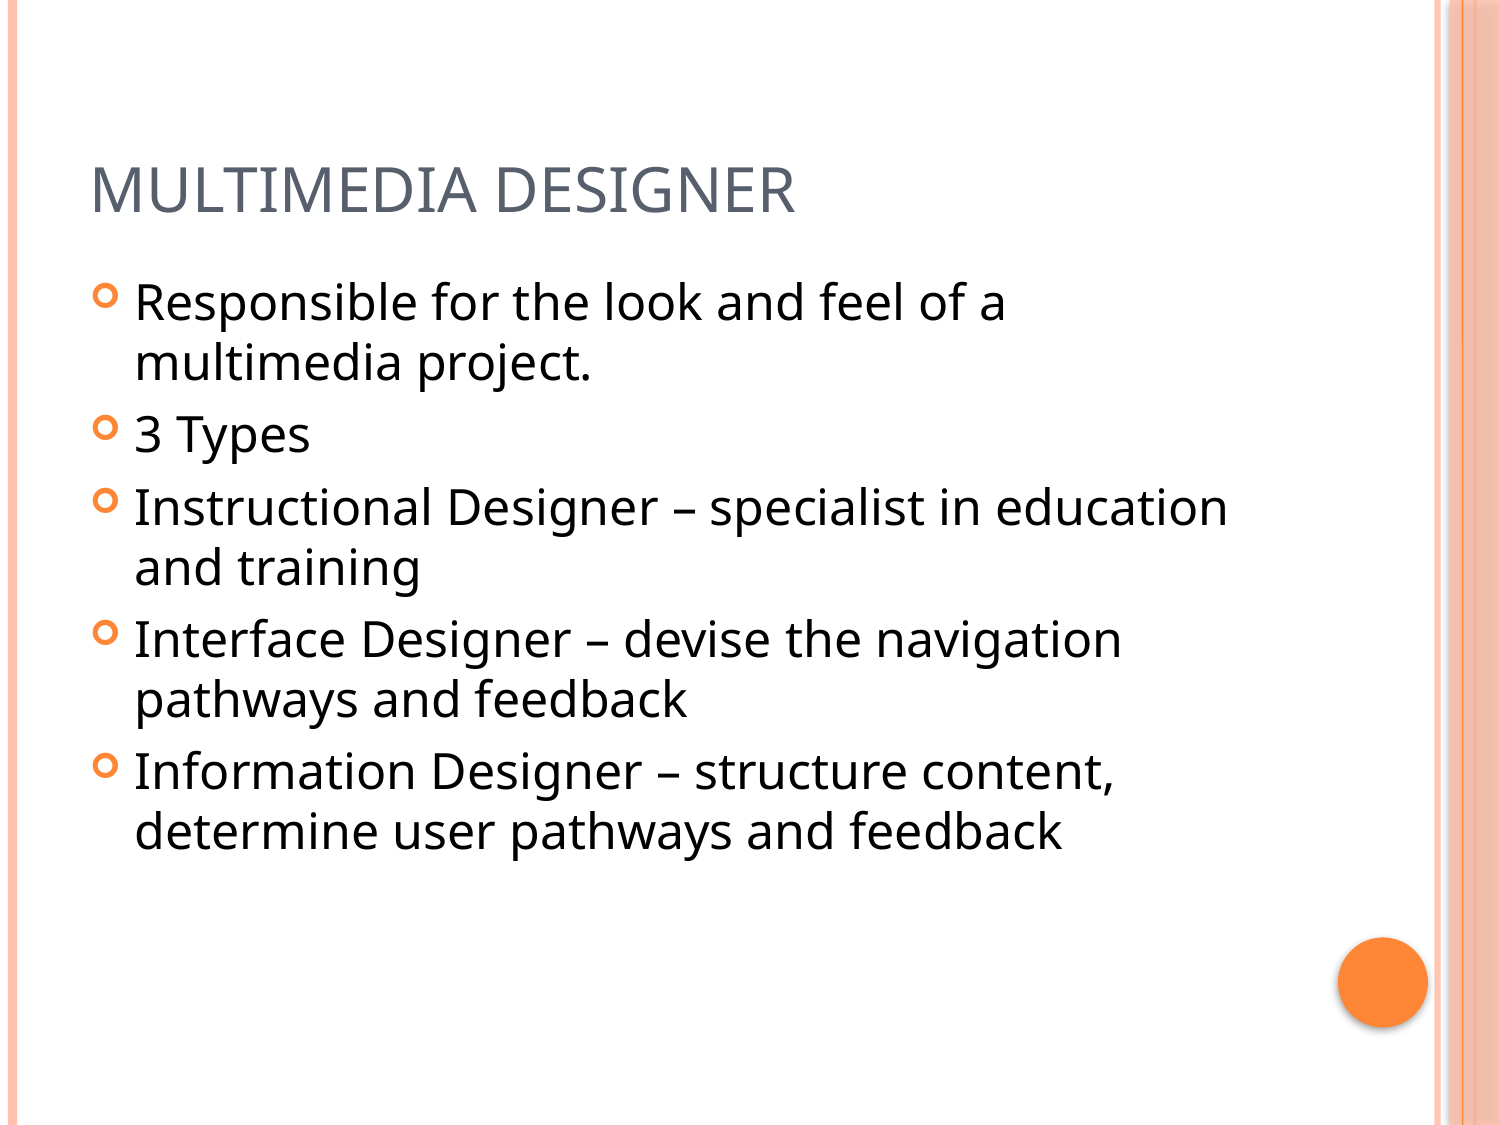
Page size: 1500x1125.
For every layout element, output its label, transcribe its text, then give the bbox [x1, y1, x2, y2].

list Responsible for the look and feel of a multimedia project. 3 Types Instructional Designer – specialist in education and training Interface Designer – devise the navigation pathways and feedback Information Designer – structure content, determine user pathways and feedback [75, 262, 1300, 1062]
title Multimedia Designer [75, 45, 1300, 233]
